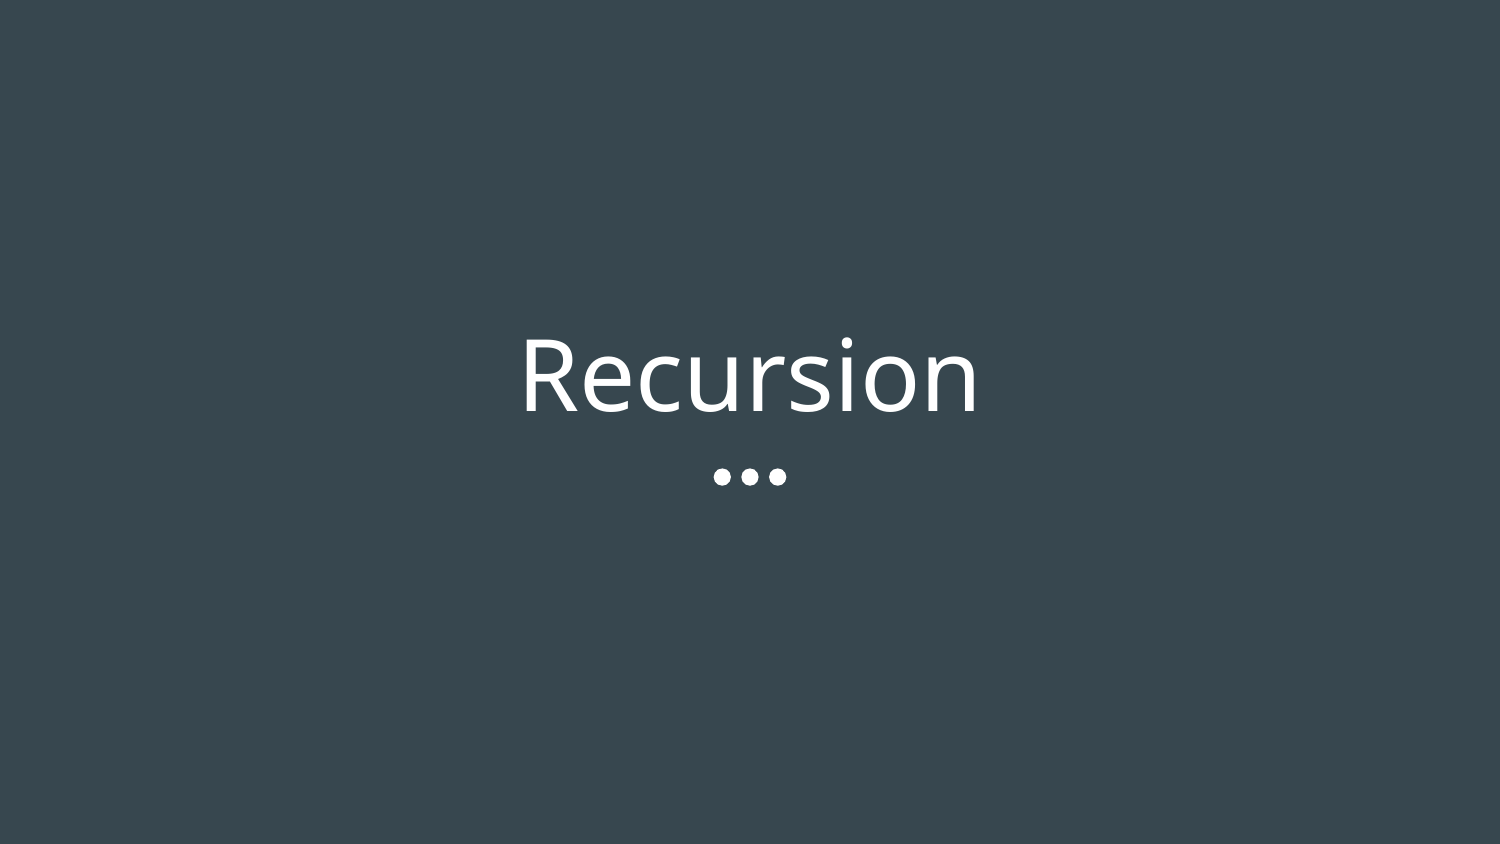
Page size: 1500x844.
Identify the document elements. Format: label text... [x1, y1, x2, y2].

title Recursion [110, 162, 1390, 447]
